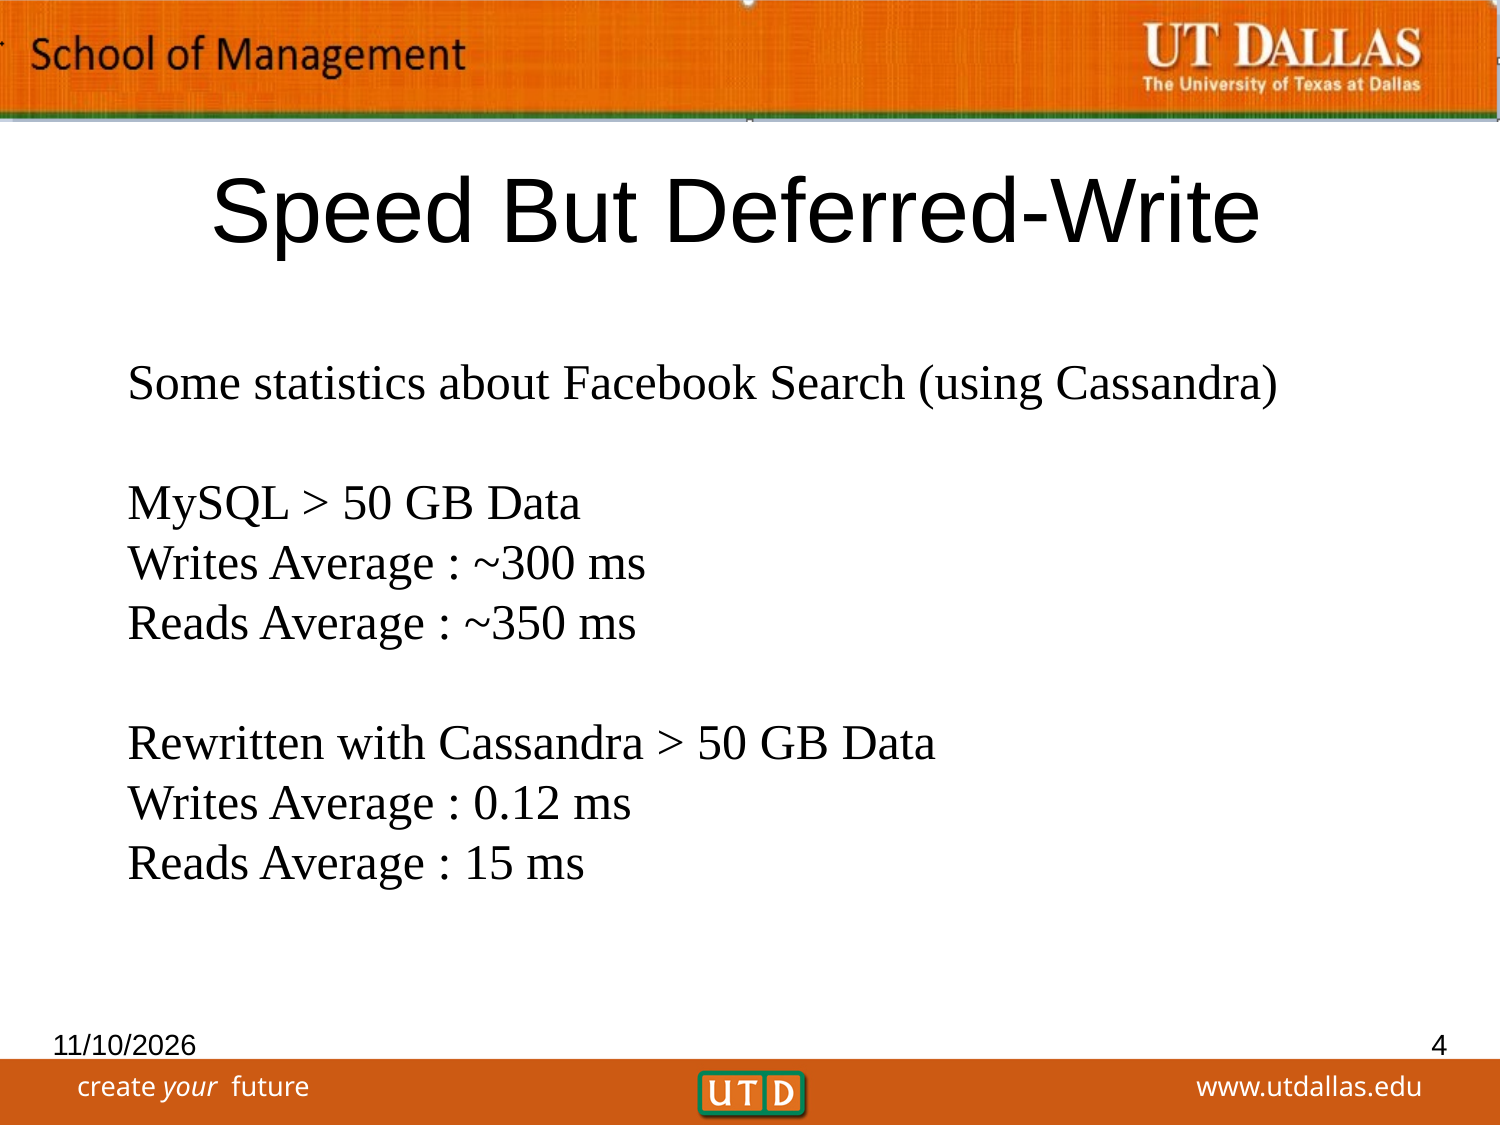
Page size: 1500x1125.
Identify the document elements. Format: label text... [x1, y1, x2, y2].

slide_number 4 [1149, 1018, 1463, 1057]
text_box Some statistics about Facebook Search (using Cassandra) MySQL > 50 GB Data Writes Average : ~300 ms Reads Average : ~350 ms Rewritten with Cassandra > 50 GB Data Writes Average : 0.12 ms Reads Average : 15 ms [112, 342, 1388, 898]
picture [0, 0, 1500, 1125]
title Speed But Deferred-Write [112, 125, 1388, 288]
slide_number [37, 1018, 351, 1057]
